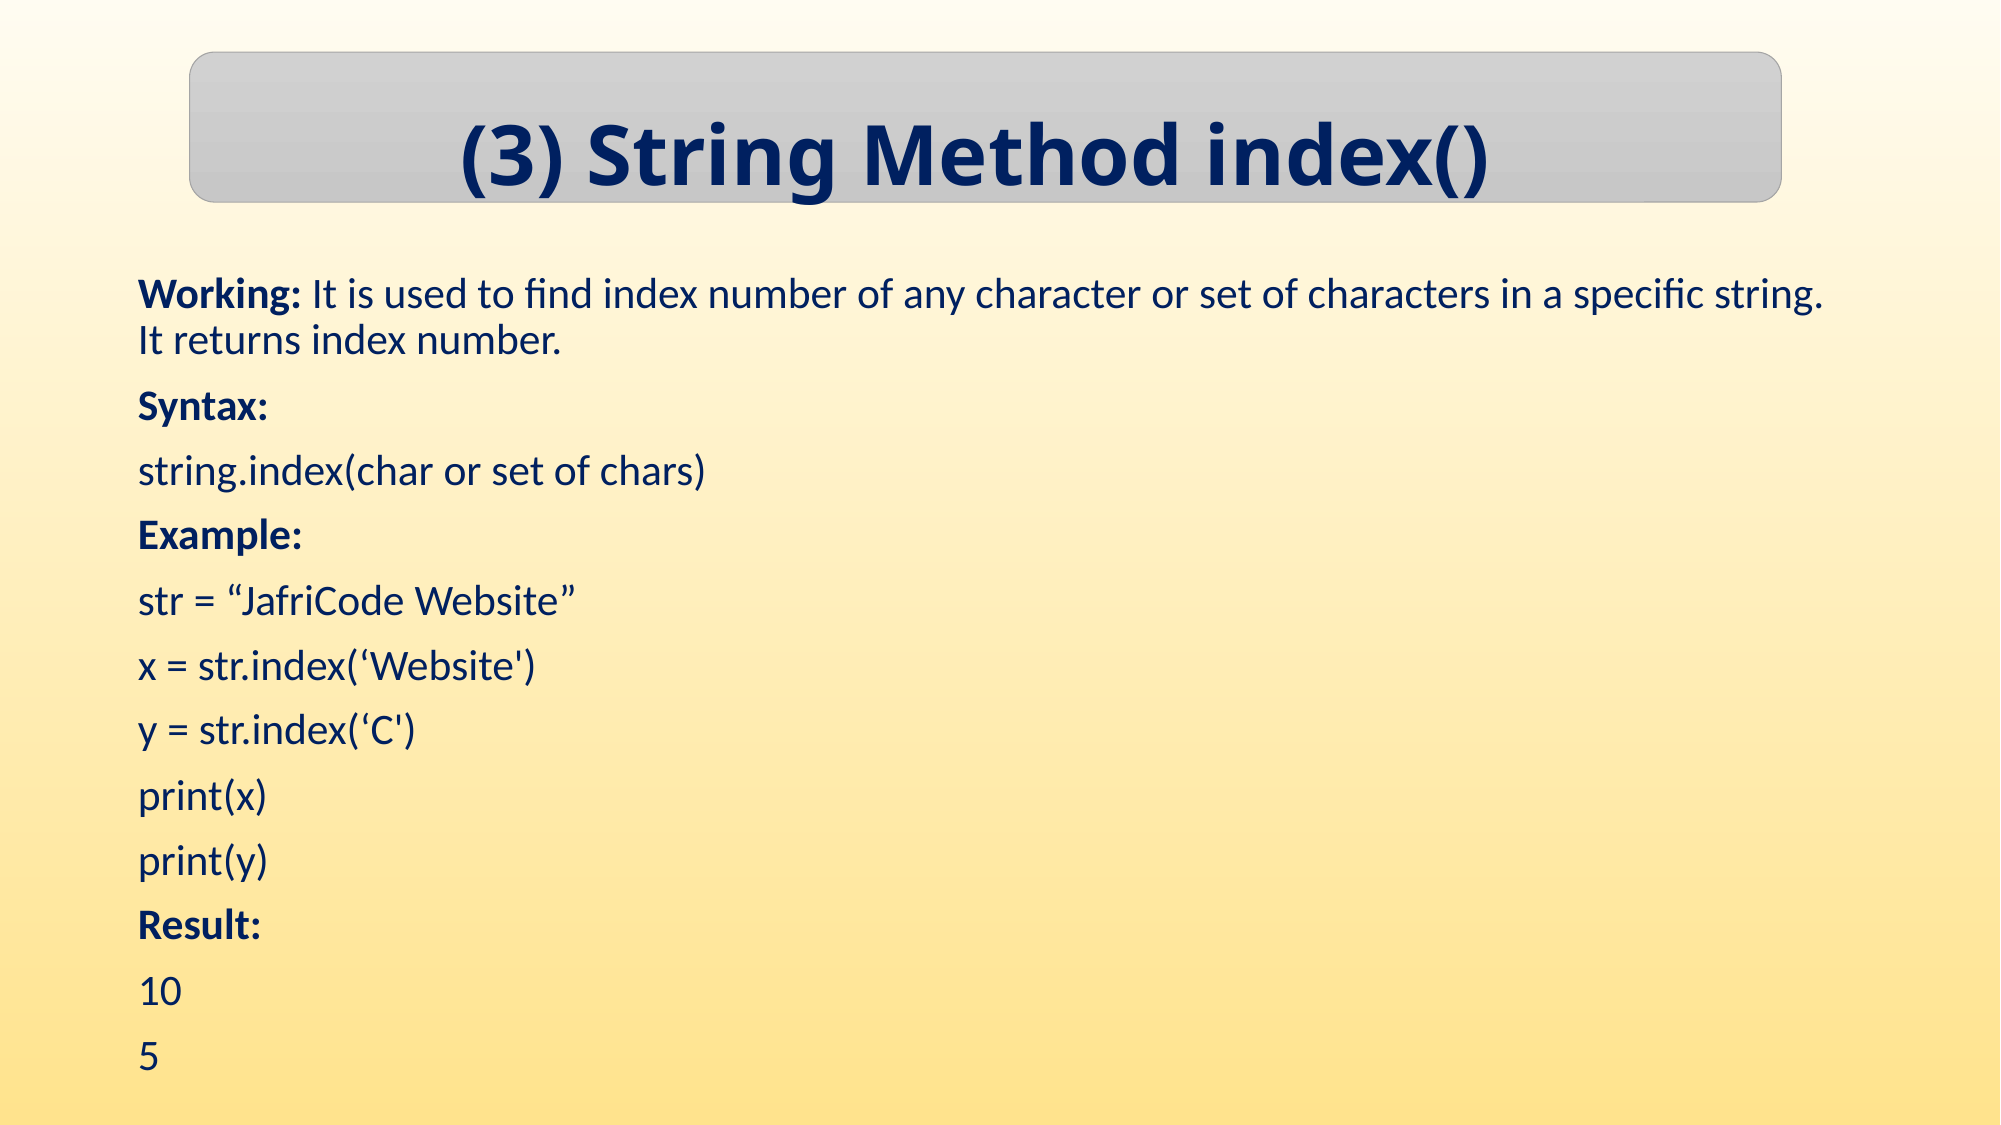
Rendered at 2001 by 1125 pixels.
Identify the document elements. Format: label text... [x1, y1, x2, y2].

list Working: It is used to find index number of any character or set of characters in a specific string. It returns index number. Syntax: string.index(char or set of chars) Example: str = “JafriCode Website” x = str.index(‘Website') y = str.index(‘C') print(x) print(y) Result: 10 5 [122, 263, 1848, 1090]
text_box (3) String Method index() [189, 51, 1782, 203]
